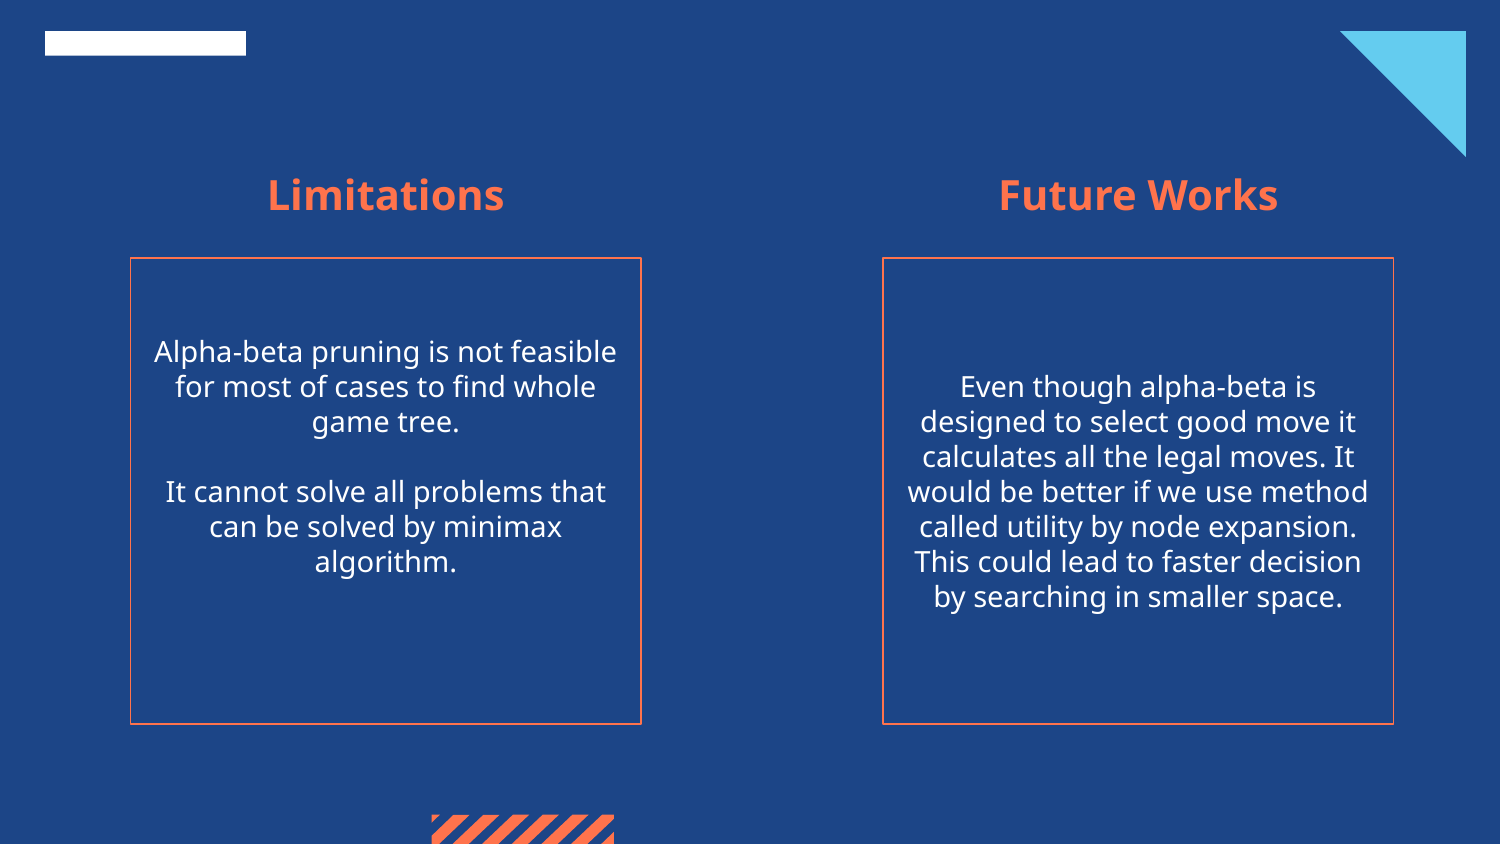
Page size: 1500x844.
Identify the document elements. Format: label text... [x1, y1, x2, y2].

title Limitations [130, 163, 642, 225]
subtitle Alpha-beta pruning is not feasible for most of cases to find whole game tree. It cannot solve all problems that can be solved by minimax algorithm. [130, 257, 642, 725]
subtitle Even though alpha-beta is designed to select good move it calculates all the legal moves. It would be better if we use method called utility by node expansion. This could lead to faster decision by searching in smaller space. [883, 257, 1394, 725]
title Future Works [910, 163, 1366, 225]
